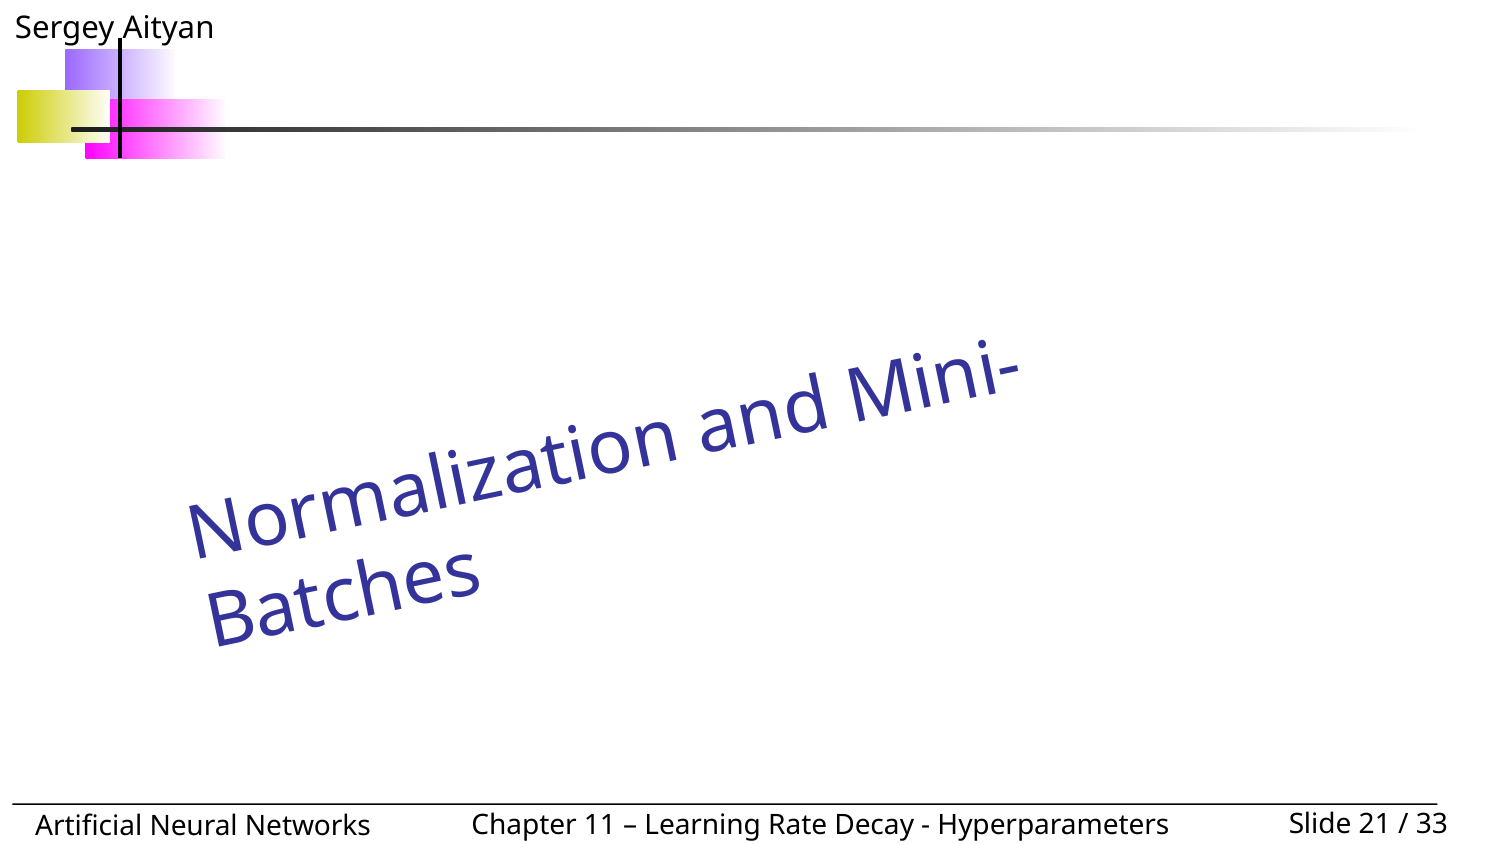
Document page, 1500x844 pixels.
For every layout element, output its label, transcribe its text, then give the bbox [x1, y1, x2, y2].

text_box Normalization and Mini-Batches [162, 256, 1285, 674]
